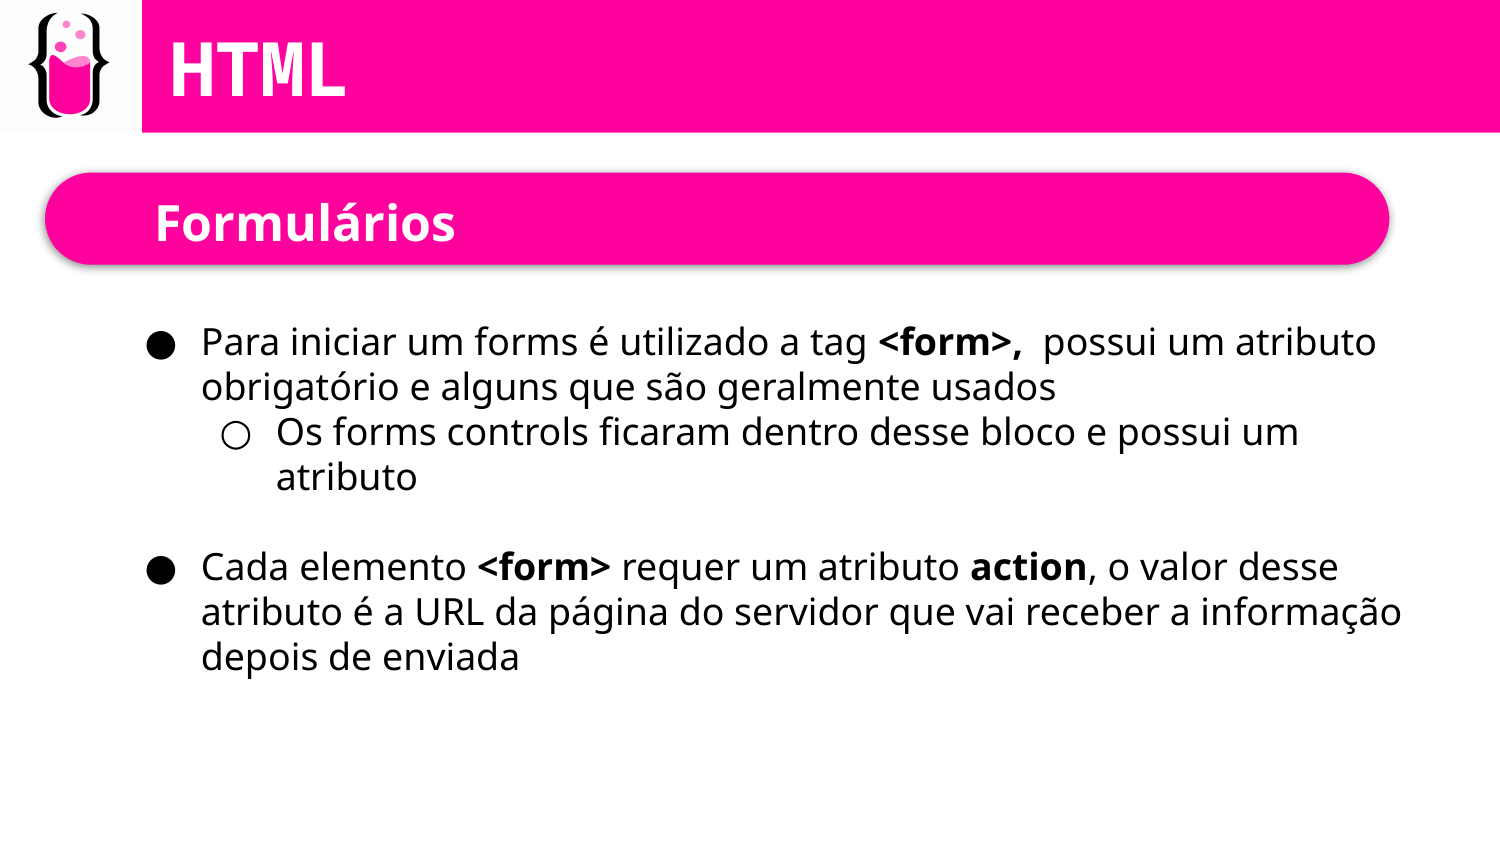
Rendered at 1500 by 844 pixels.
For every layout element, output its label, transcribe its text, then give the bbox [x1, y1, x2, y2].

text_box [0, 0, 1500, 133]
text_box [44, 170, 1390, 265]
text_box Para iniciar um forms é utilizado a tag <form>, possui um atributo obrigatório e alguns que são geralmente usados Os forms controls ficaram dentro desse bloco e possui um atributo Cada elemento <form> requer um atributo action, o valor desse atributo é a URL da página do servidor que vai receber a informação depois de enviada [110, 303, 1456, 794]
